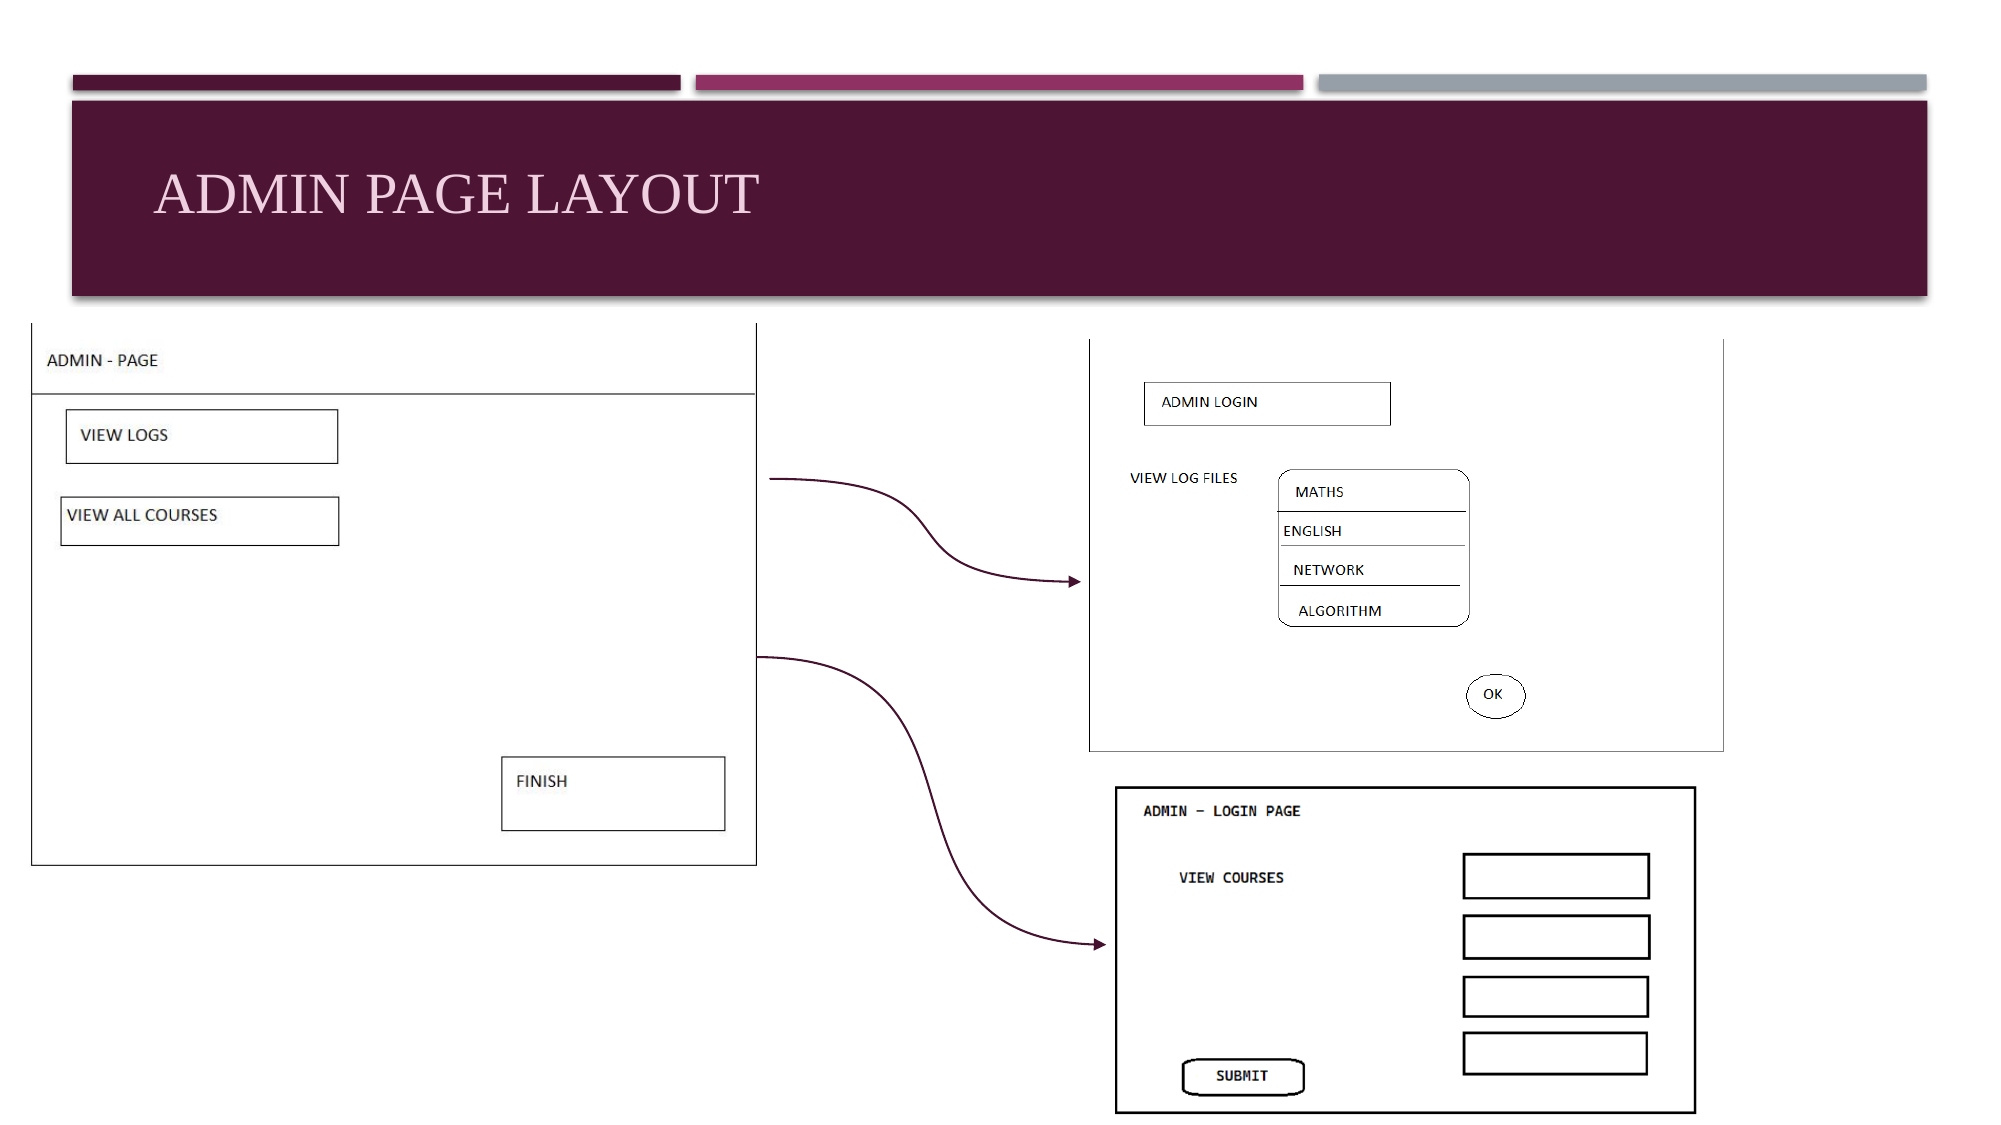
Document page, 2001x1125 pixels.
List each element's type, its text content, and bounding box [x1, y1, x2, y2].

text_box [756, 656, 1107, 946]
picture [1115, 785, 1698, 1115]
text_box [769, 478, 1082, 583]
picture [1088, 339, 1725, 752]
picture [29, 323, 758, 869]
text_box ADMIN PAGE LAYOUT [29, 147, 884, 233]
